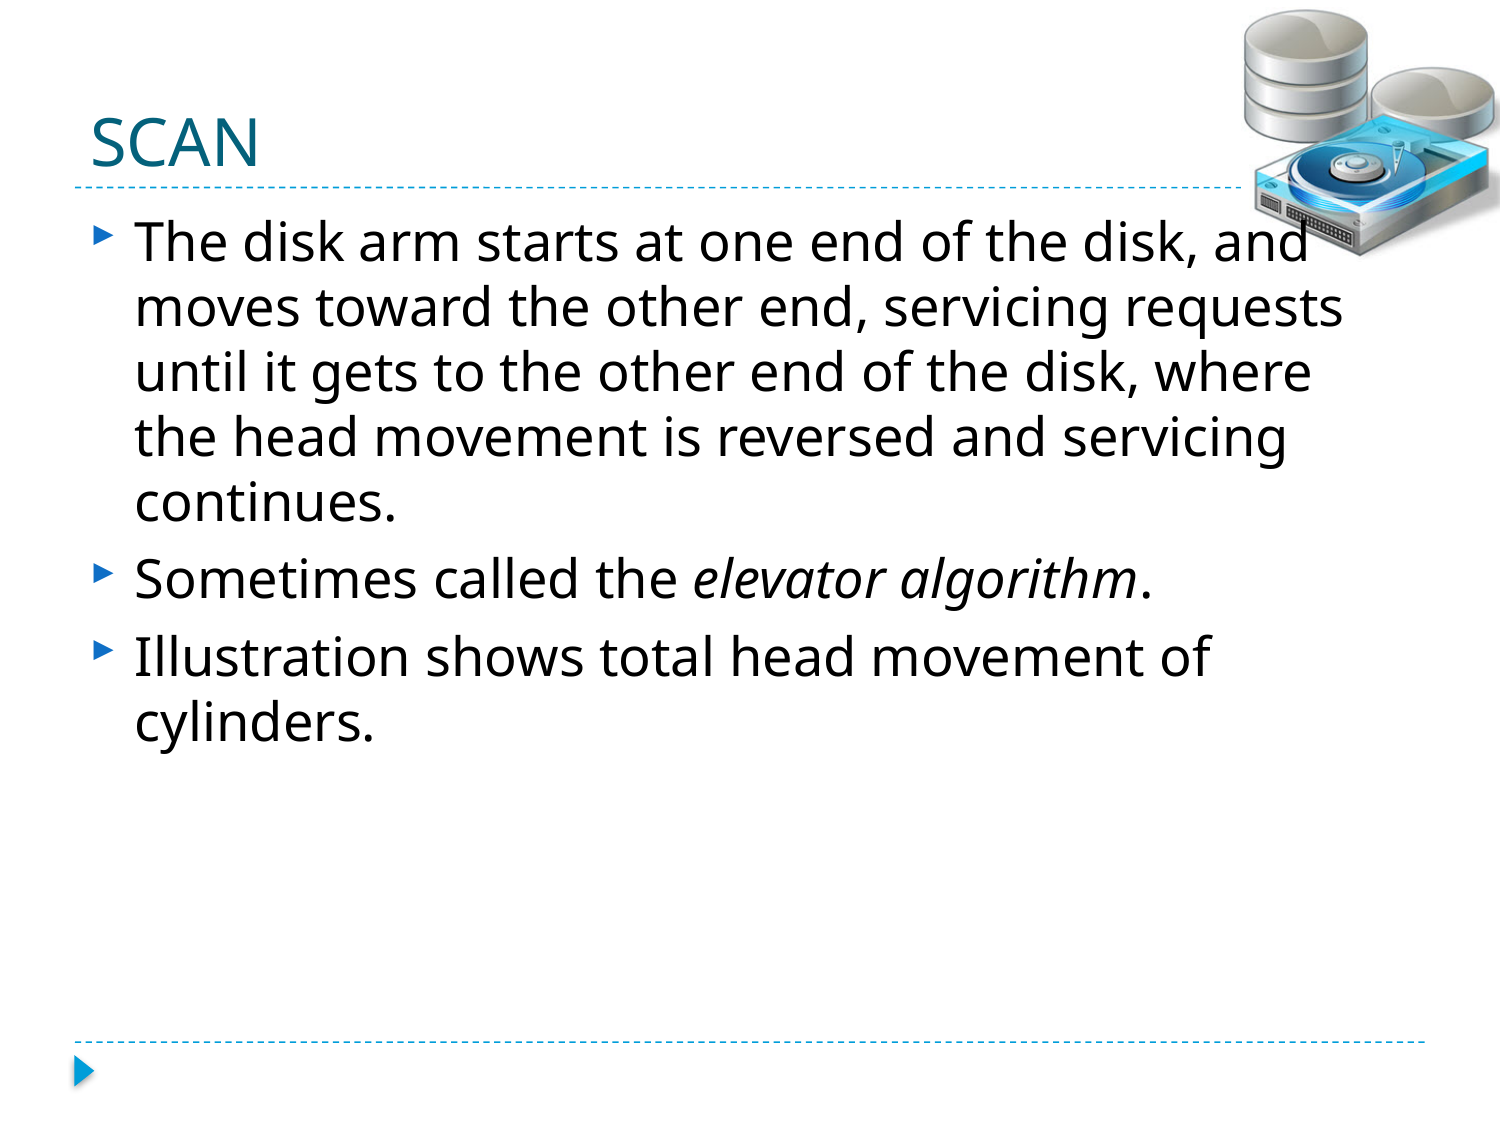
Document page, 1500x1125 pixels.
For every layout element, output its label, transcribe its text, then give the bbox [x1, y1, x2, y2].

picture [1241, 188, 1409, 199]
picture [1241, 0, 1500, 262]
list The disk arm starts at one end of the disk, and moves toward the other end, servicing requests until it gets to the other end of the disk, where the head movement is reversed and servicing continues. Sometimes called the elevator algorithm. Illustration shows total head movement of cylinders. [74, 199, 1426, 1011]
title SCAN [74, 24, 1426, 188]
